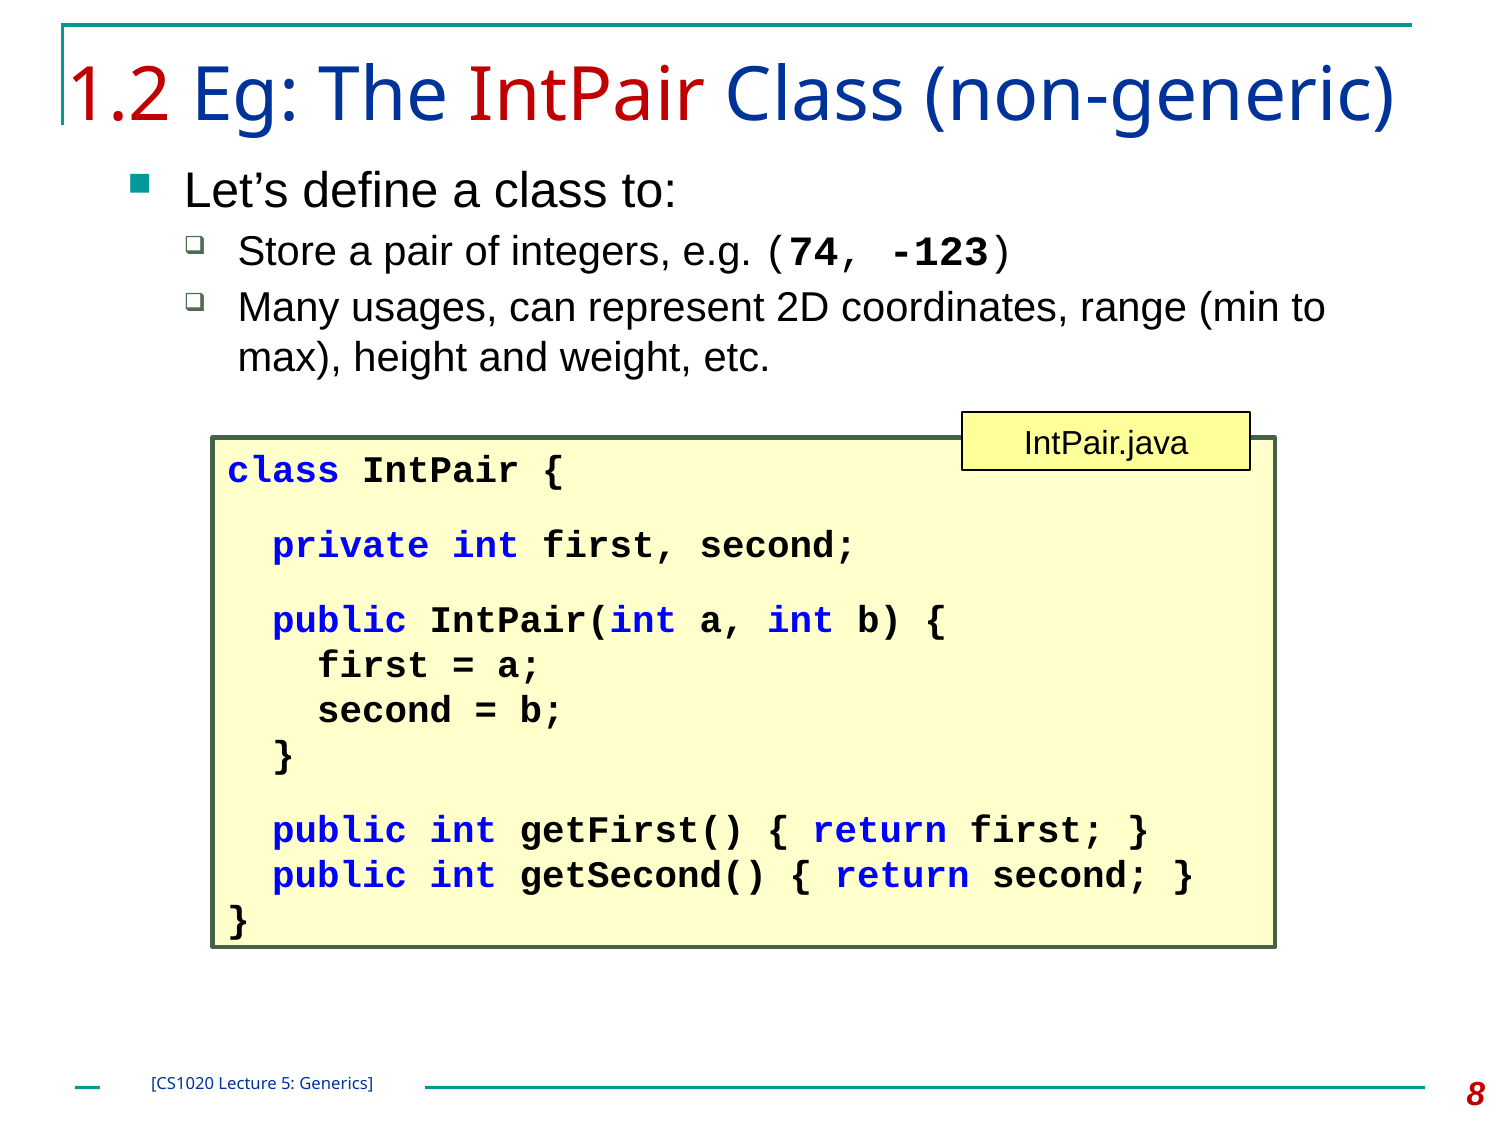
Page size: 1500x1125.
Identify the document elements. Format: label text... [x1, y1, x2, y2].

title 1.2 Eg: The IntPair Class (non-generic) [50, 37, 1500, 168]
slide_number 8 [1400, 1065, 1500, 1125]
text_box [CS1020 Lecture 5: Generics] [99, 1072, 425, 1096]
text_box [212, 412, 1276, 953]
list Let’s define a class to: Store a pair of integers, e.g. (74, -123) Many usages, can represent 2D coordinates, range (min to max), height and weight, etc. [112, 168, 1426, 401]
